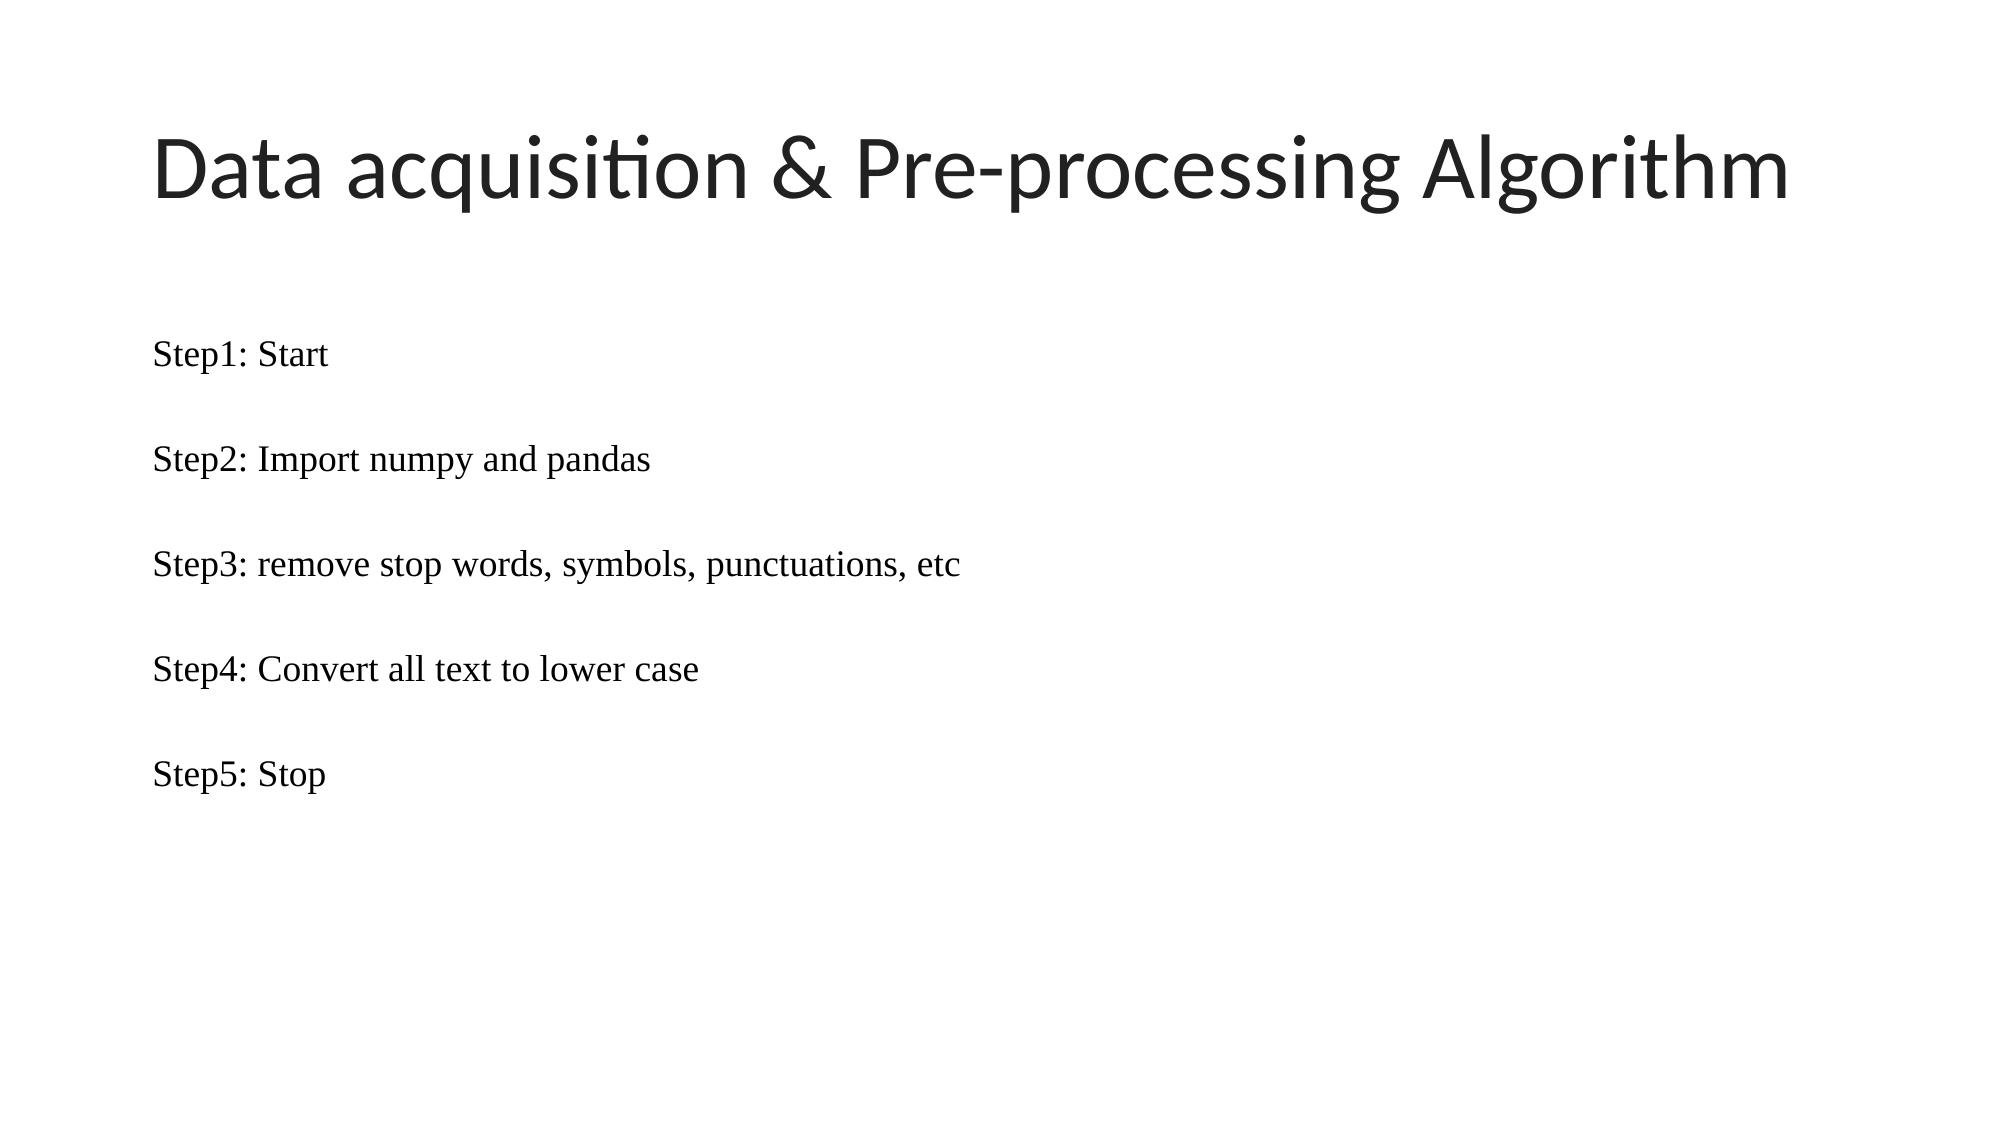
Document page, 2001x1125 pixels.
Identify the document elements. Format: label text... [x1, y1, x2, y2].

title Data acquisition & Pre-processing Algorithm [137, 59, 1863, 278]
list Step1: Start Step2: Import numpy and pandas Step3: remove stop words, symbols, punctuations, etc Step4: Convert all text to lower case Step5: Stop [137, 299, 1863, 1014]
